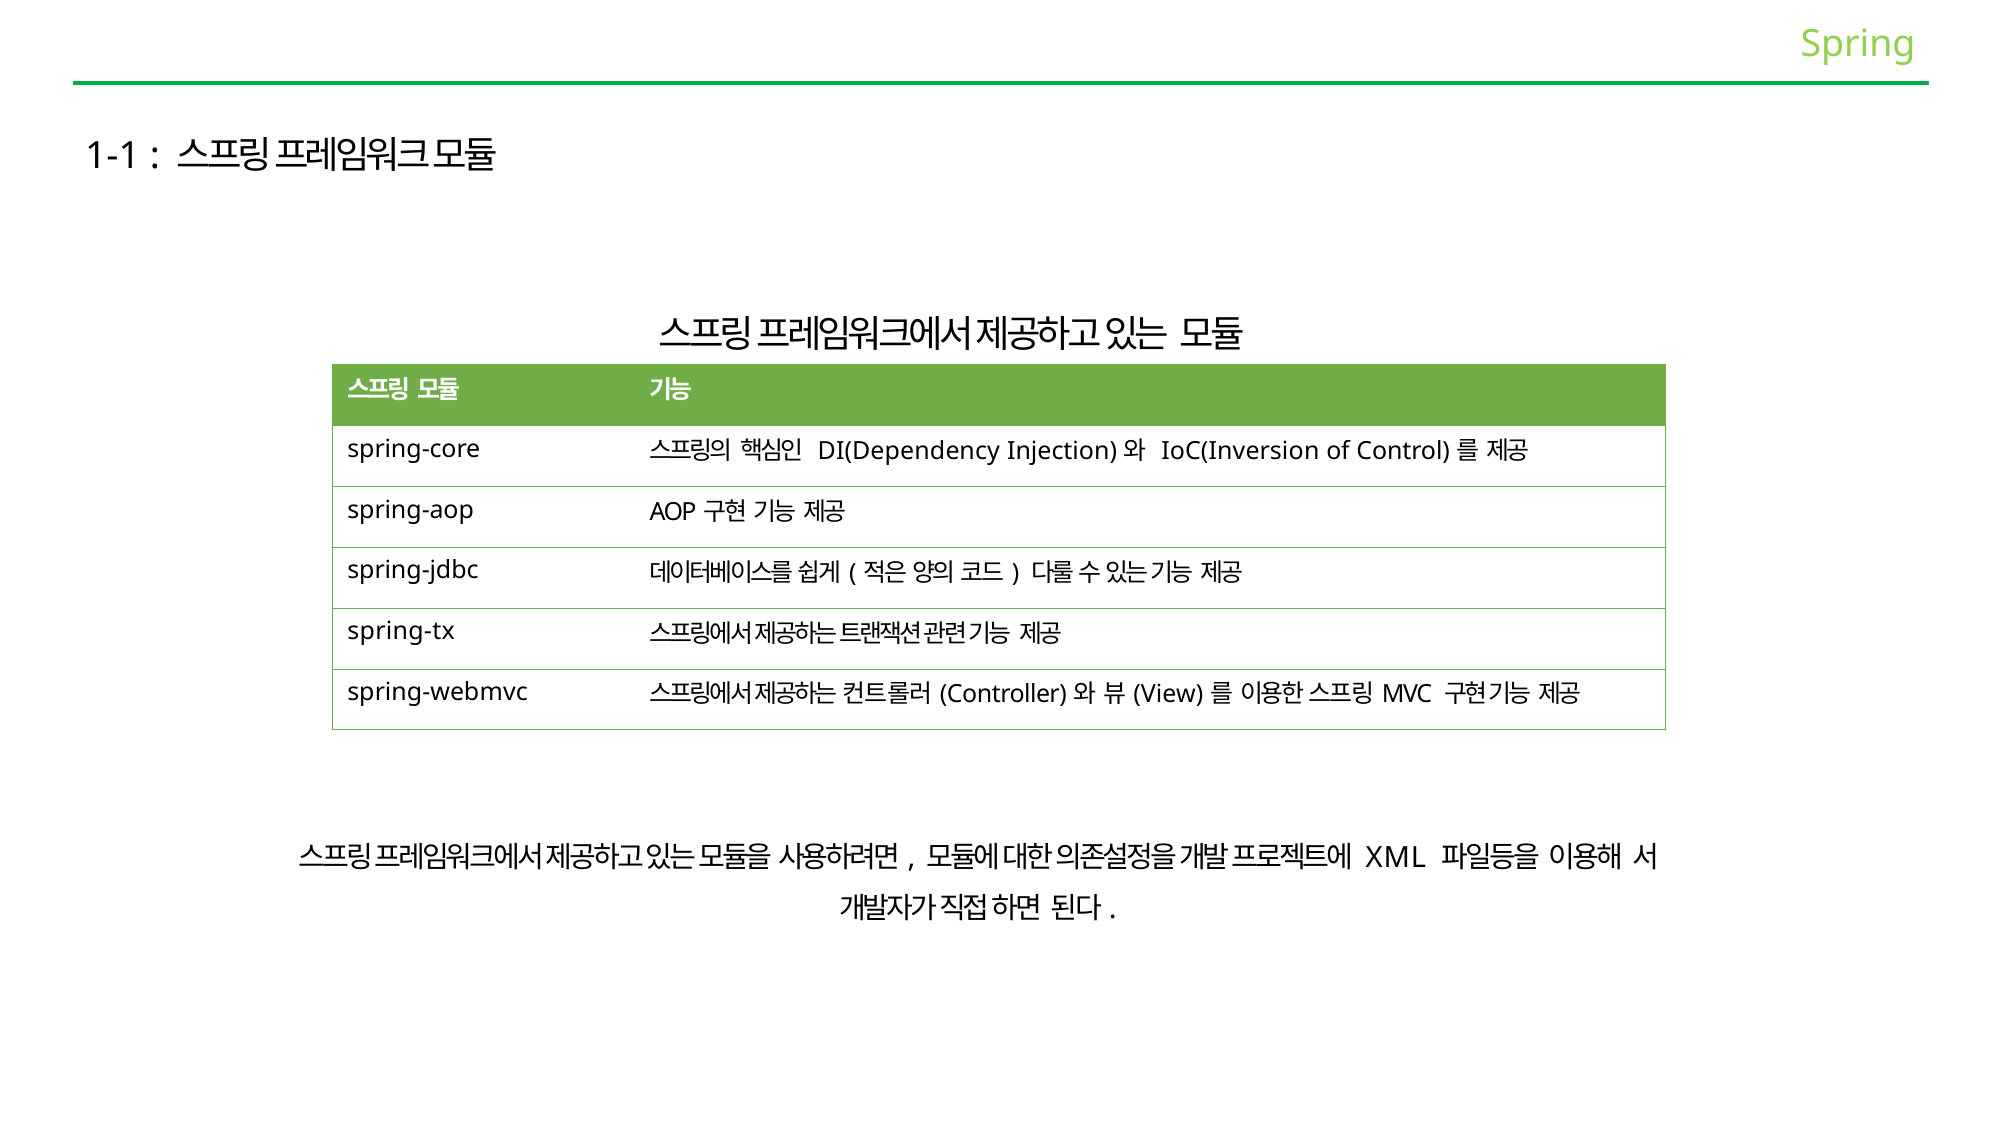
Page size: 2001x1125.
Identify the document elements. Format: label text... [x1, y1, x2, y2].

table_cell 스프링에서 제공하는 트랜잭션 관련 기능 제공 [635, 609, 1665, 669]
table_cell spring-webmvc [333, 670, 635, 729]
text_box 스프링 프레임워크에서 제공하고 있는 모듈 [656, 307, 1295, 355]
table_cell spring-aop [333, 487, 635, 547]
table_cell spring-core [333, 426, 635, 486]
table_cell 데이터베이스를 쉽게(적은 양의 코드) 다룰 수 있는 기능 제공 [635, 548, 1665, 608]
table_cell spring-jdbc [333, 548, 635, 608]
table_header 스프링 모듈 [333, 365, 635, 425]
table_cell AOP구현 기능 제공 [635, 487, 1665, 547]
table_cell 스프링에서 제공하는 컨트롤러(Controller)와 뷰(View)를 이용한 스프링MVC 구현 기능 제공 [635, 670, 1665, 729]
table_header 기능 [635, 365, 1665, 425]
text_box Spring [1785, 11, 1931, 72]
text_box 1-1 : 스프링 프레임워크 모듈 [83, 129, 532, 177]
table_cell spring-tx [333, 609, 635, 669]
table_cell 스프링의 핵심인 DI(Dependency Injection)와 IoC(Inversion of Control)를 제공 [635, 426, 1665, 486]
text_box 스프링 프레임워크에서 제공하고 있는 모듈을 사용하려면, 모듈에 대한 의존설정을 개발 프로젝트에 XML 파일등을 이용해 서 개발자가 직접 하면 된다. [296, 819, 1704, 925]
